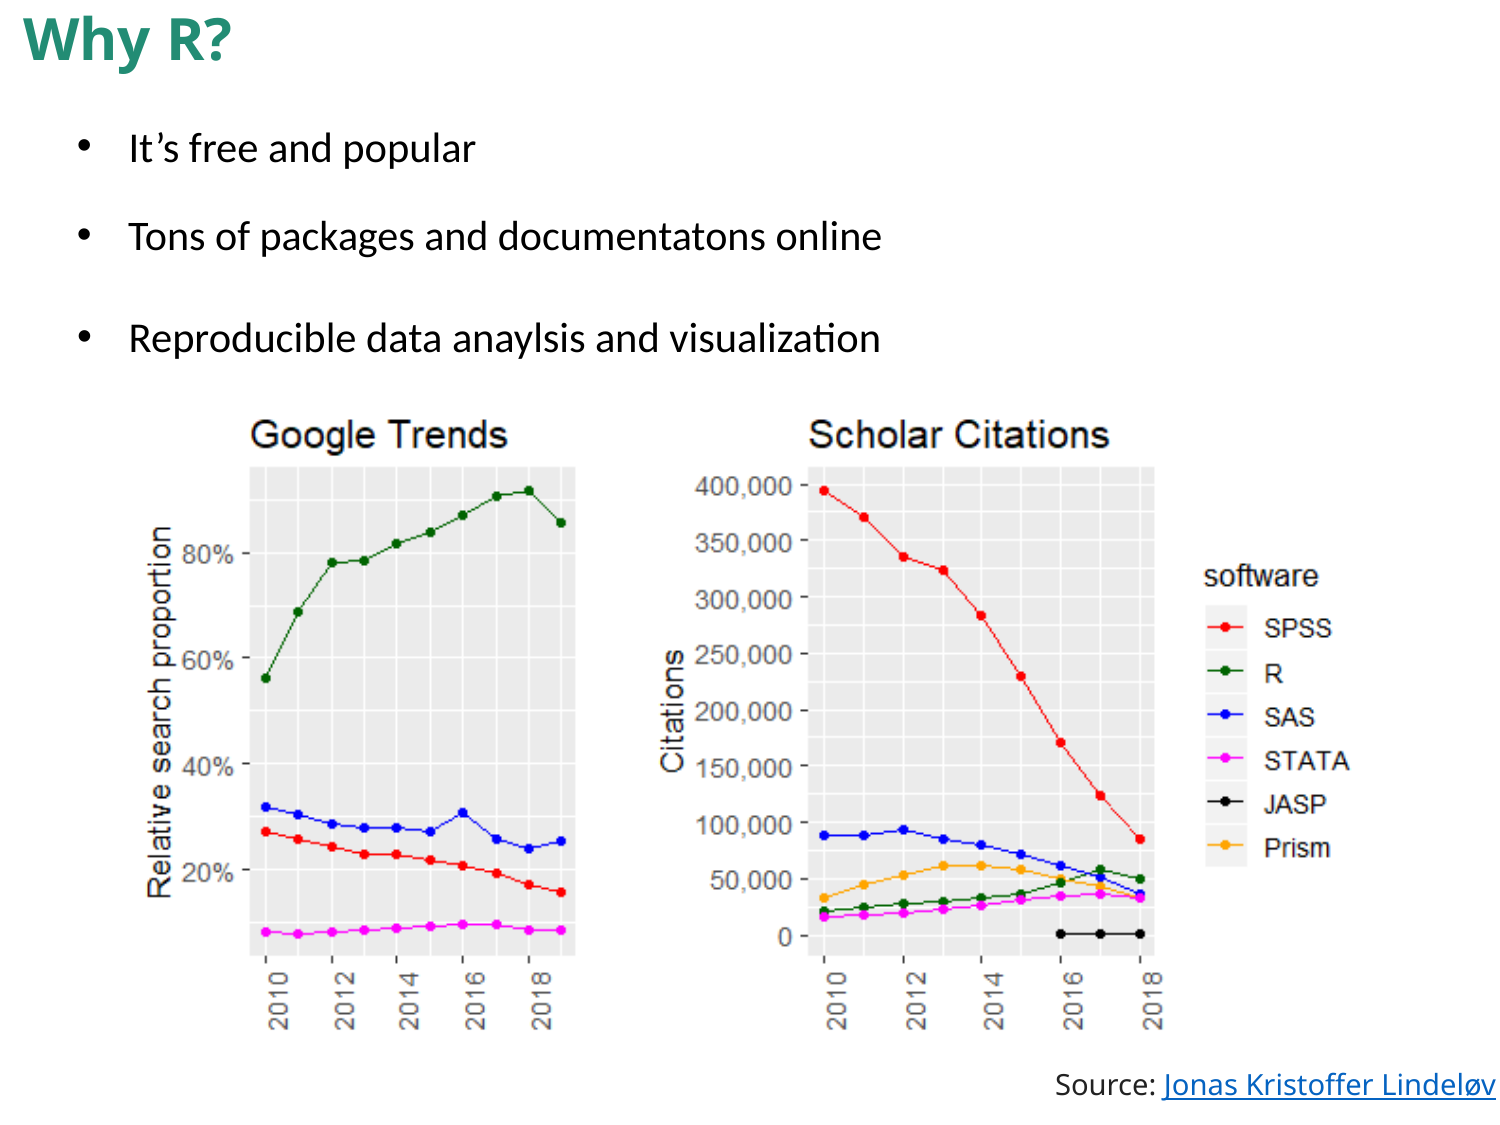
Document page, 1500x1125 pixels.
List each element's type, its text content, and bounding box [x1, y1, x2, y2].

text_box It’s free and popular [62, 112, 756, 179]
text_box Tons of packages and documentatons online [62, 201, 975, 267]
text_box Reproducible data anaylsis and visualization [62, 302, 1135, 369]
text_box Source: Jonas Kristoffer Lindeløv [1040, 1059, 1500, 1114]
picture [131, 403, 1380, 1085]
text_box Why R? [8, 5, 509, 78]
